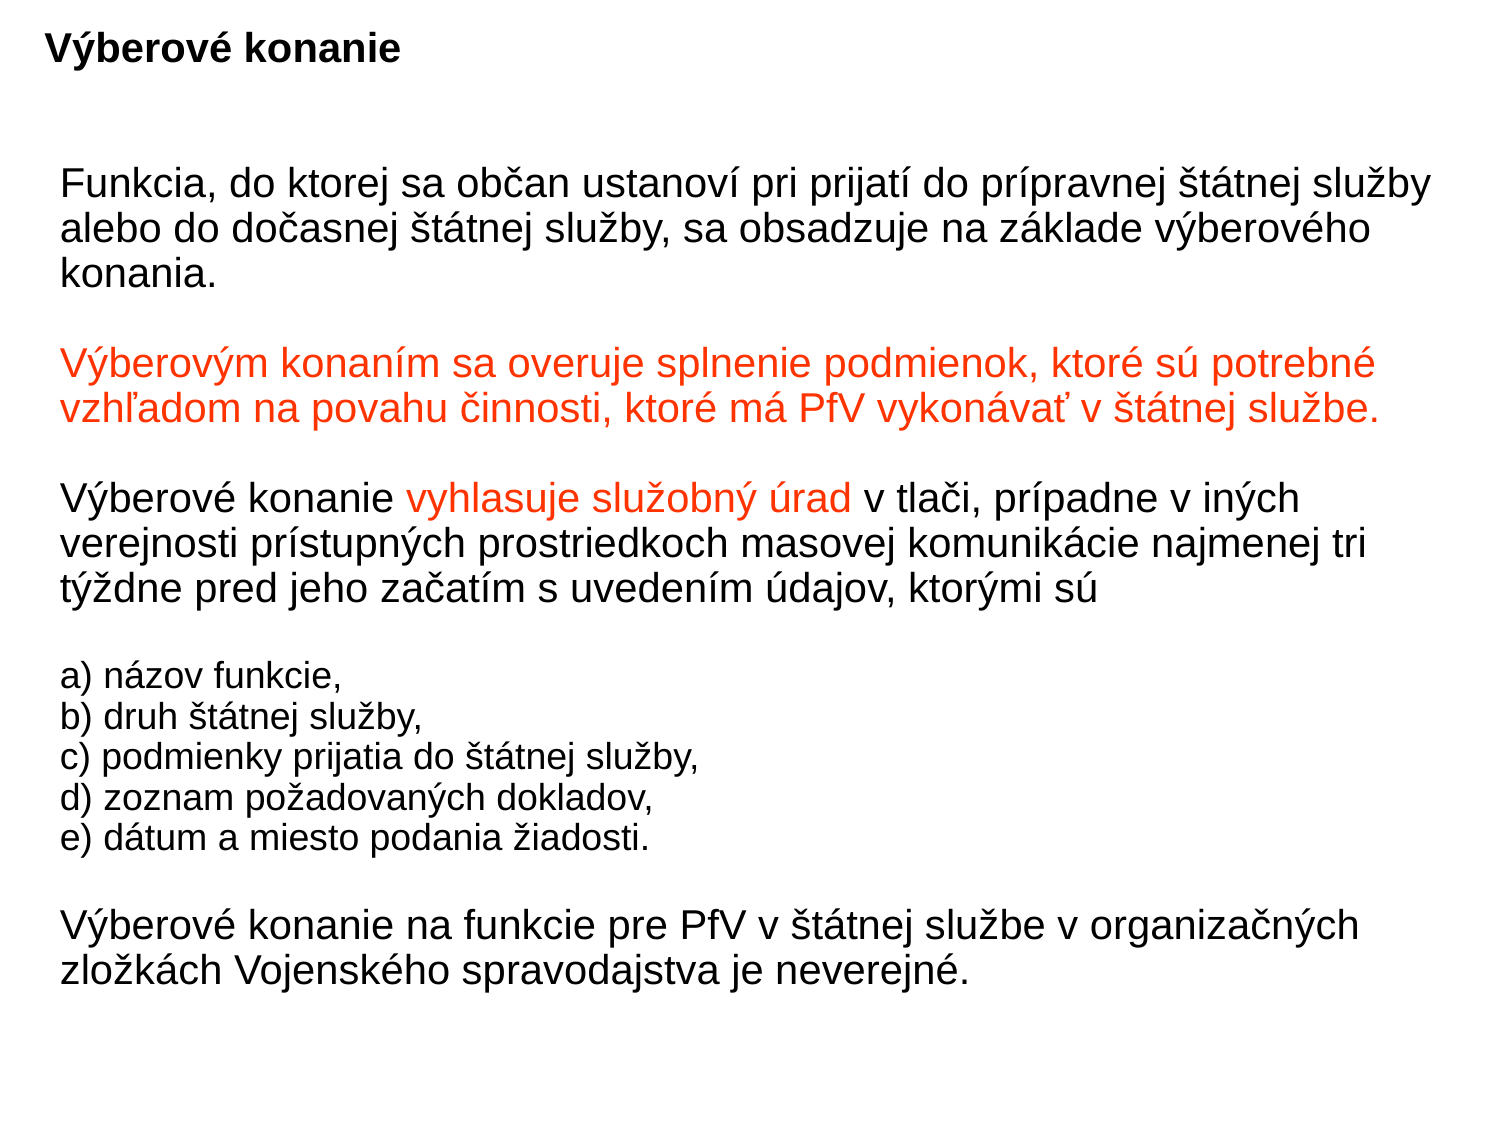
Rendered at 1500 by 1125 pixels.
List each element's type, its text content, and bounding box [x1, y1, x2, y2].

list Výberové konanie Funkcia, do ktorej sa občan ustanoví pri prijatí do prípravnej štátnej služby alebo do dočasnej štátnej služby, sa obsadzuje na základe výberového konania. Výberovým konaním sa overuje splnenie podmienok, ktoré sú potrebné vzhľadom na povahu činnosti, ktoré má PfV vykonávať v štátnej službe. Výberové konanie vyhlasuje služobný úrad v tlači, prípadne v iných verejnosti prístupných prostriedkoch masovej komunikácie najmenej tri týždne pred jeho začatím s uvedením údajov, ktorými sú a) názov funkcie, b) druh štátnej služby, c) podmienky prijatia do štátnej služby, d) zoznam požadovaných dokladov, e) dátum a miesto podania žiadosti. Výberové konanie na funkcie pre PfV v štátnej službe v organizačných zložkách Vojenského spravodajstva je neverejné. [29, 18, 1483, 1095]
